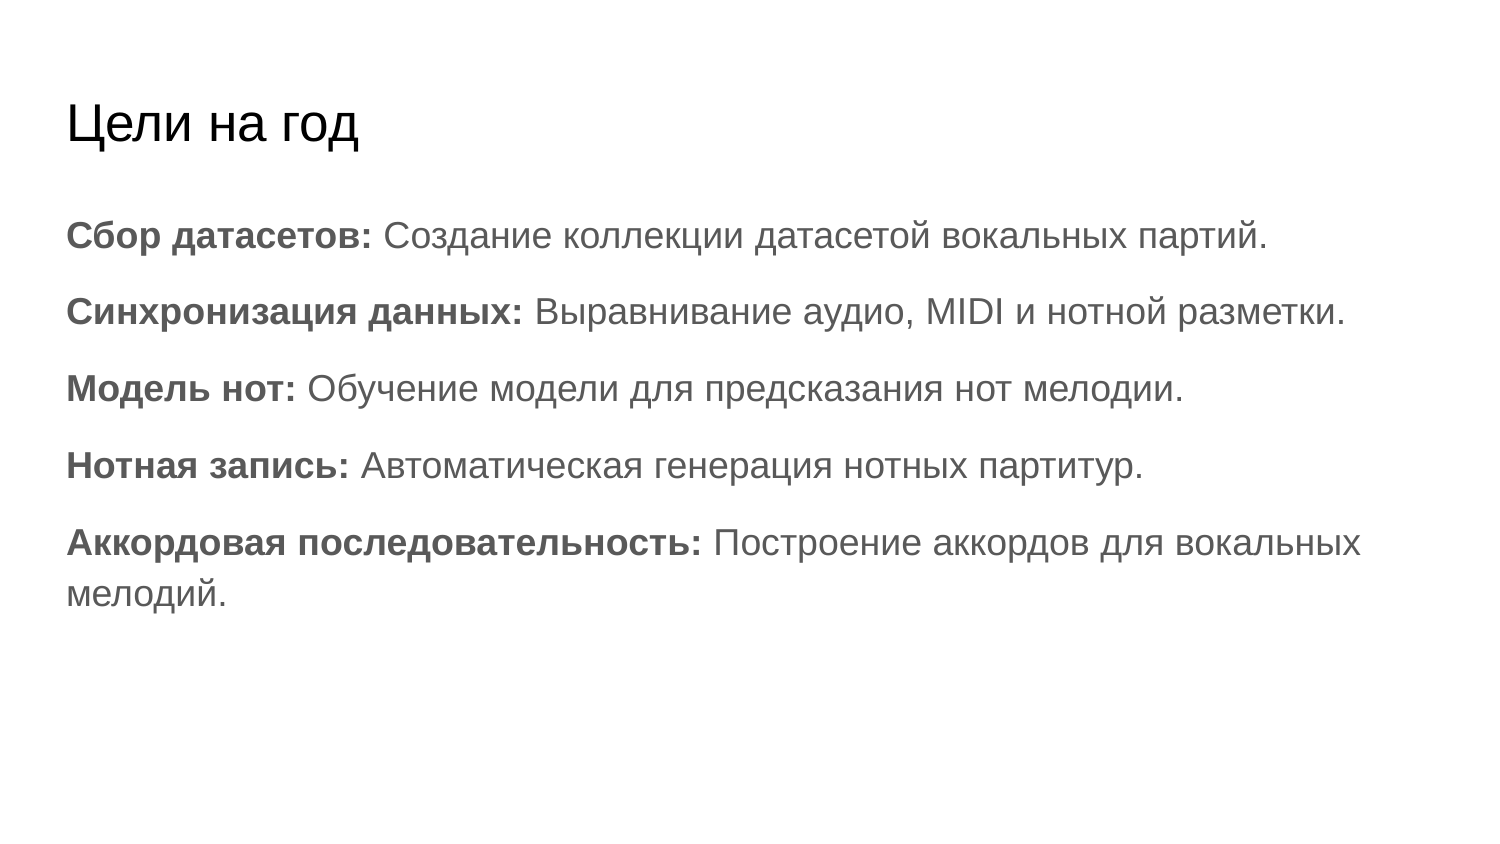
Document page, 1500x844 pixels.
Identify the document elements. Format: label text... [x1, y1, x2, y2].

list Сбор датасетов: Создание коллекции датасетой вокальных партий. Синхронизация данных: Выравнивание аудио, MIDI и нотной разметки. Модель нот: Обучение модели для предсказания нот мелодии. Нотная запись: Автоматическая генерация нотных партитур. Аккордовая последовательность: Построение аккордов для вокальных мелодий. [51, 189, 1449, 750]
title Цели на год [51, 72, 1449, 167]
